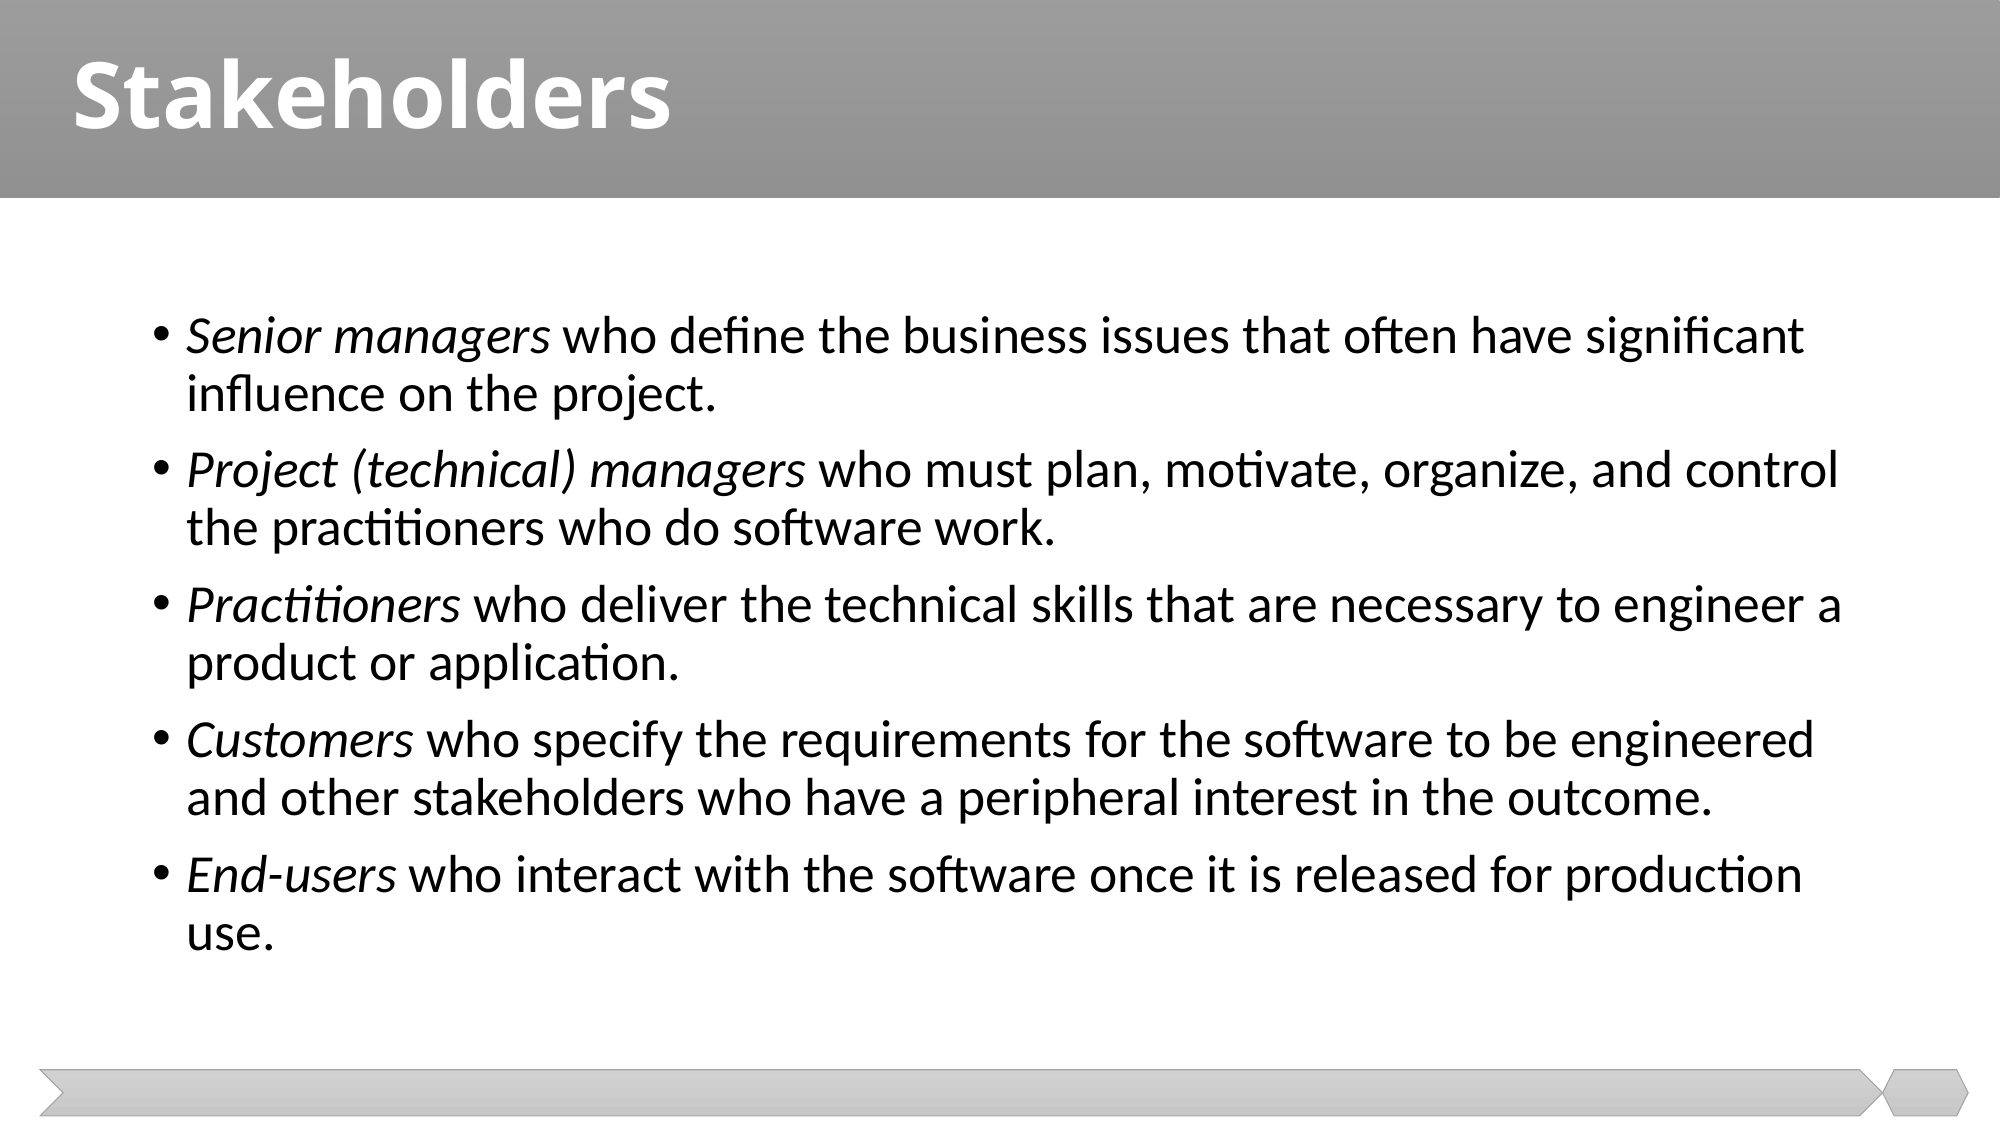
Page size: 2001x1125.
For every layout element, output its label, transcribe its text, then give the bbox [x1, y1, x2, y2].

title Stakeholders [56, 0, 1969, 199]
list Senior managers who define the business issues that often have significant influence on the project. Project (technical) managers who must plan, motivate, organize, and control the practitioners who do software work. Practitioners who deliver the technical skills that are necessary to engineer a product or application. Customers who specify the requirements for the software to be engineered and other stakeholders who have a peripheral interest in the outcome. End-users who interact with the software once it is released for production use. [137, 299, 1863, 1014]
